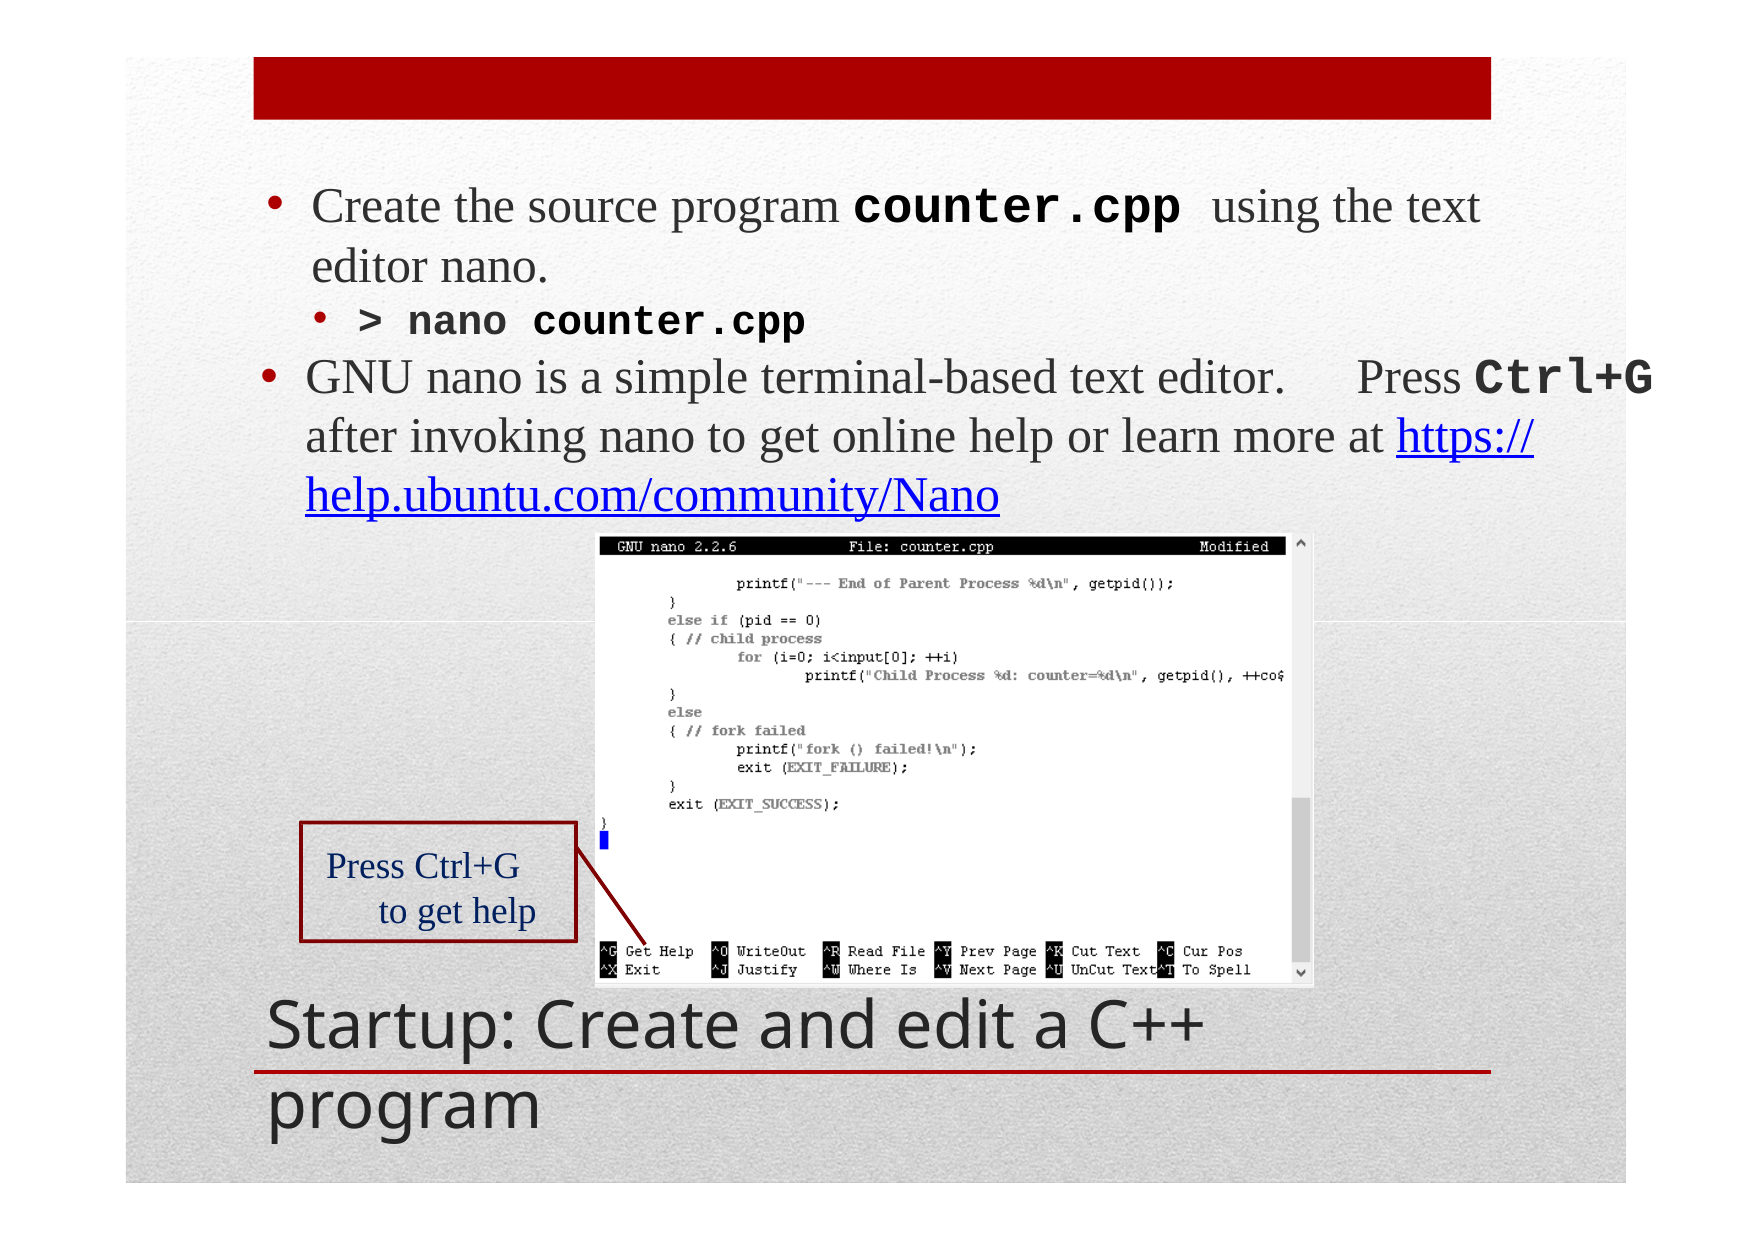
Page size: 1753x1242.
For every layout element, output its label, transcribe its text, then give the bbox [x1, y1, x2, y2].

list > nano counter.cpp GNU nano is a simple terminal-based text editor. Press Ctrl+G after invoking nano to get online help or learn more at https://help.ubuntu.com/community/Nano [258, 292, 1701, 626]
title Create the source program counter.cpp using the text editor nano. [241, 172, 1577, 296]
text_box [574, 845, 589, 869]
text_box Startup: Create and edit a C++ program [264, 982, 1328, 1063]
picture [125, 57, 1626, 1183]
text_box [299, 820, 578, 944]
text_box Press Ctrl+G to get help [323, 841, 554, 934]
